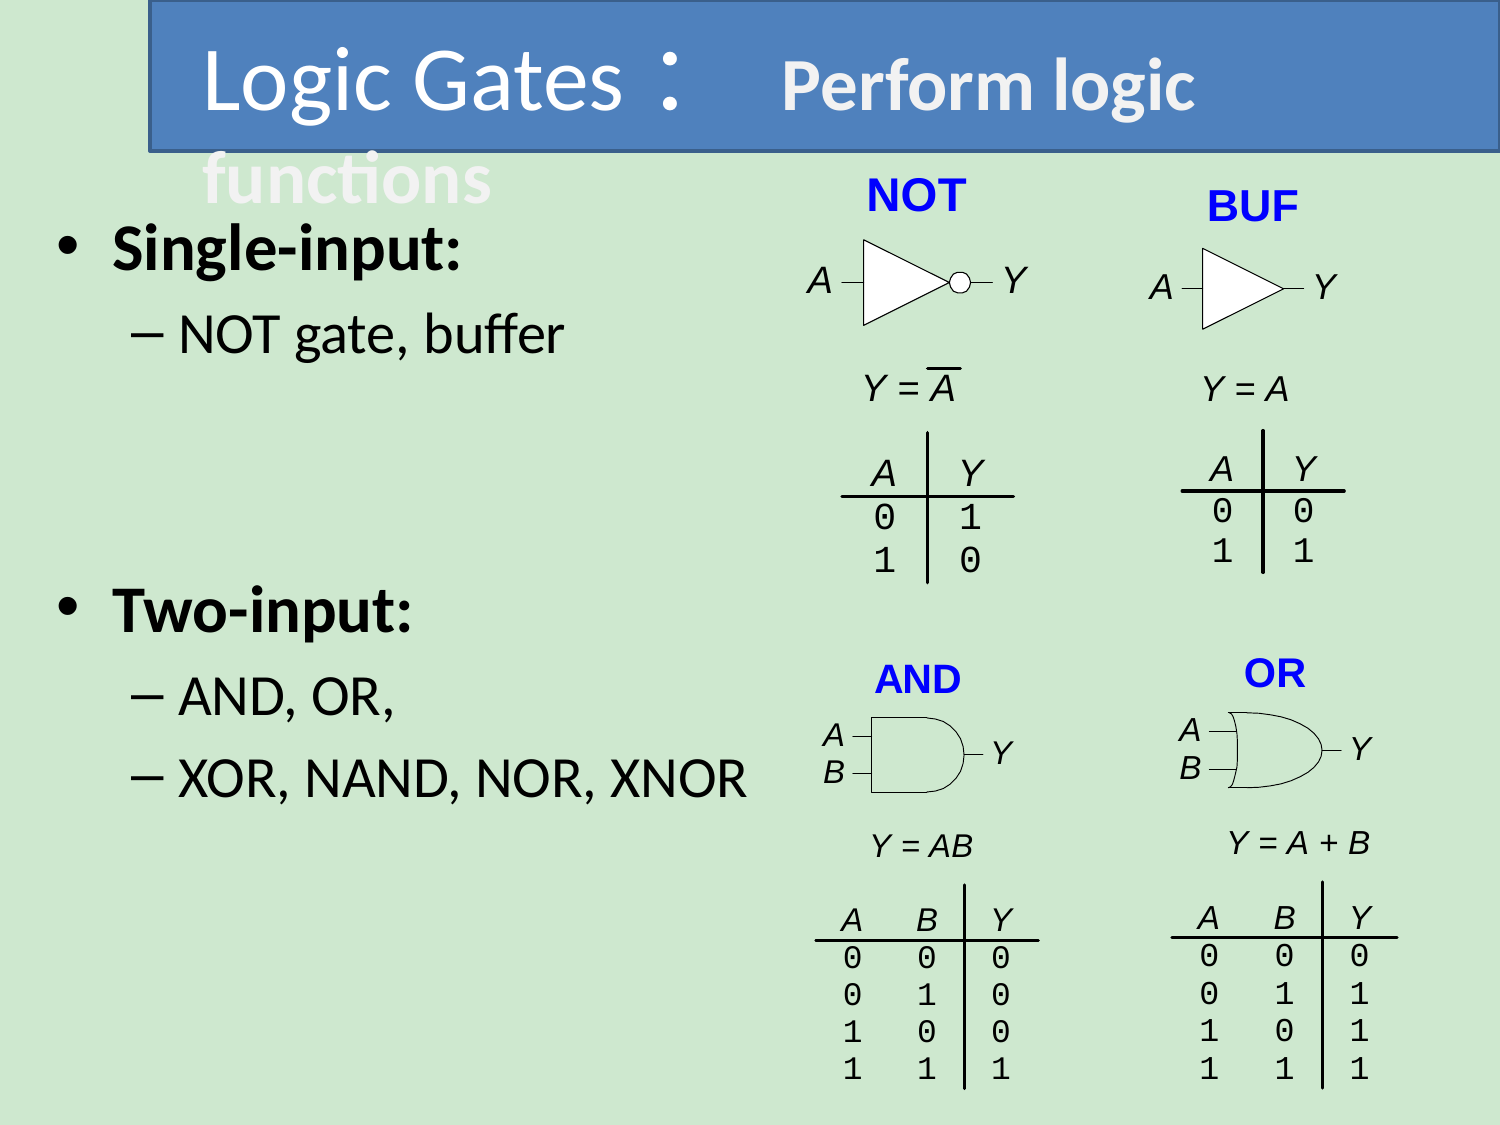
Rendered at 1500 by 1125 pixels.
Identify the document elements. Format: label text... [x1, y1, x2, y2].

text_box Logic Gates： Perform logic functions [187, 11, 1488, 226]
list Single-input: NOT gate, buffer Two-input: AND, OR, XOR, NAND, NOR, XNOR [41, 196, 1392, 835]
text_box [792, 639, 1080, 1113]
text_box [1148, 633, 1440, 1113]
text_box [771, 148, 1105, 610]
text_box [1115, 162, 1431, 599]
